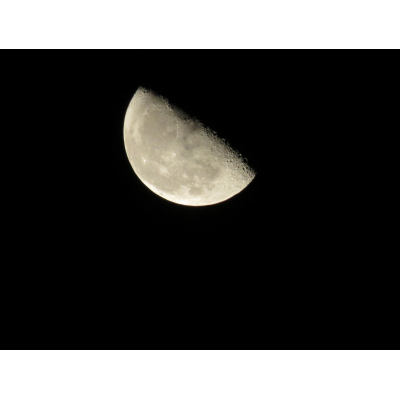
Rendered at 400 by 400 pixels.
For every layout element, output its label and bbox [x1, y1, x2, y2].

picture [0, 49, 400, 351]
